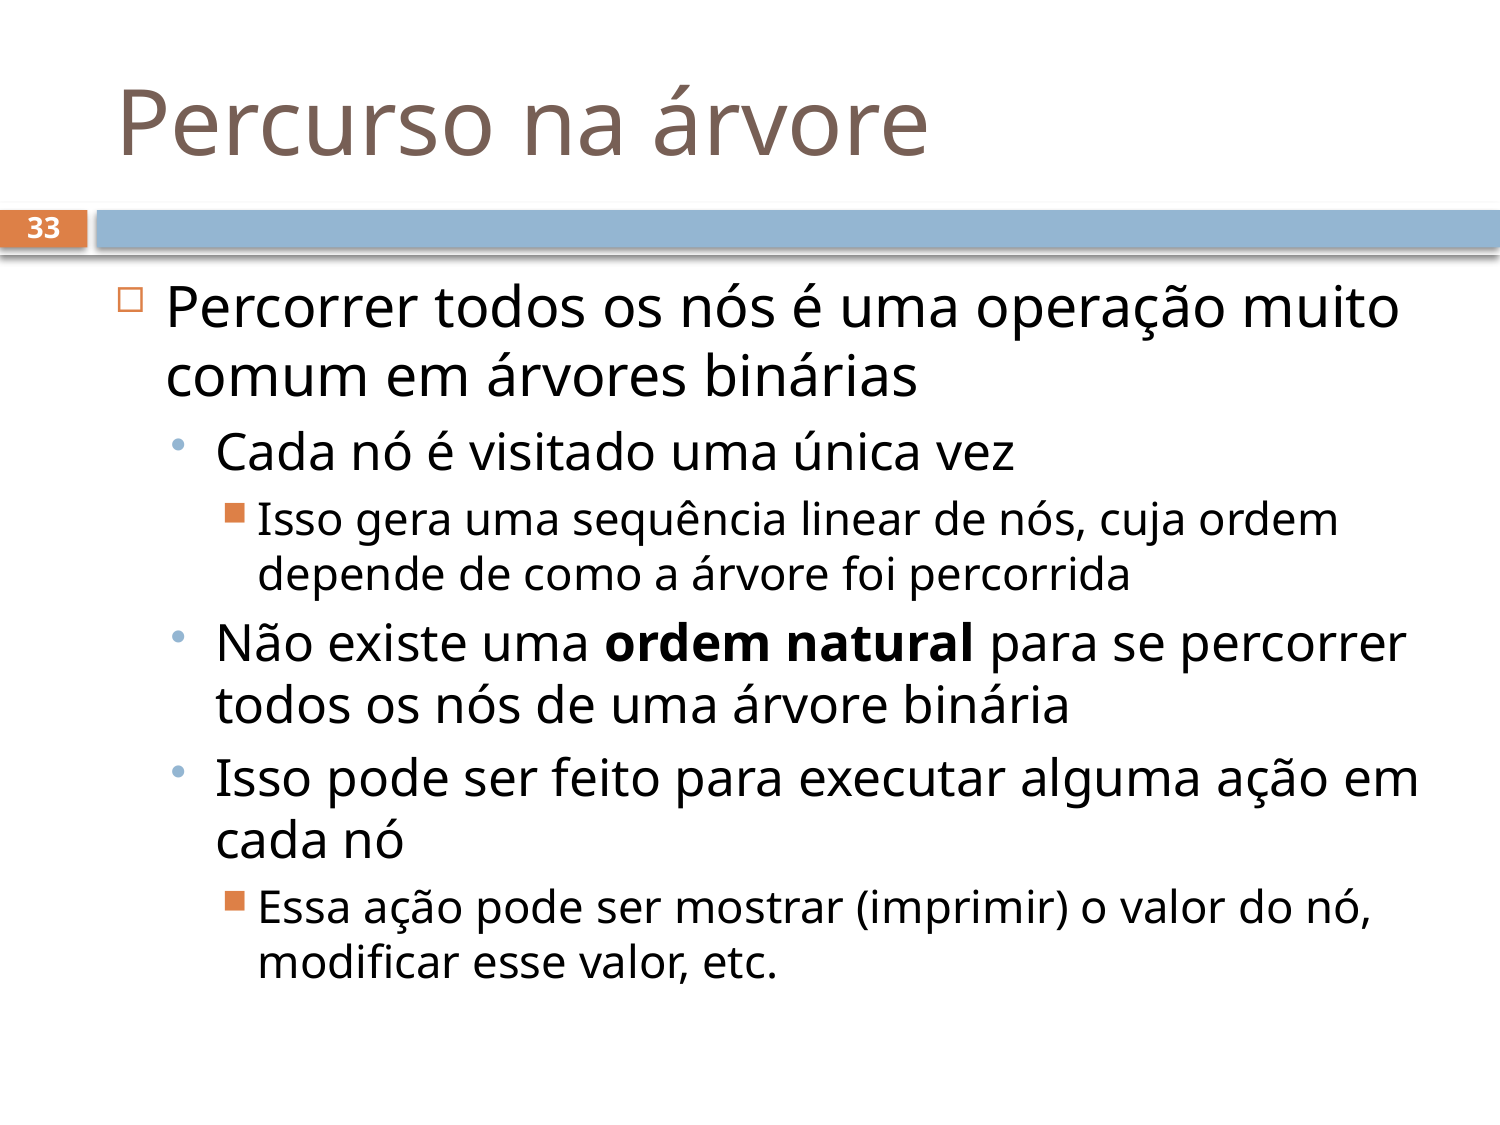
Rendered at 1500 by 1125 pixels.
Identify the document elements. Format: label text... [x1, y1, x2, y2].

title Percurso na árvore [100, 37, 1438, 200]
slide_number 33 [0, 208, 88, 249]
list Percorrer todos os nós é uma operação muito comum em árvores binárias Cada nó é visitado uma única vez Isso gera uma sequência linear de nós, cuja ordem depende de como a árvore foi percorrida Não existe uma ordem natural para se percorrer todos os nós de uma árvore binária Isso pode ser feito para executar alguma ação em cada nó Essa ação pode ser mostrar (imprimir) o valor do nó, modificar esse valor, etc. [100, 262, 1438, 1000]
